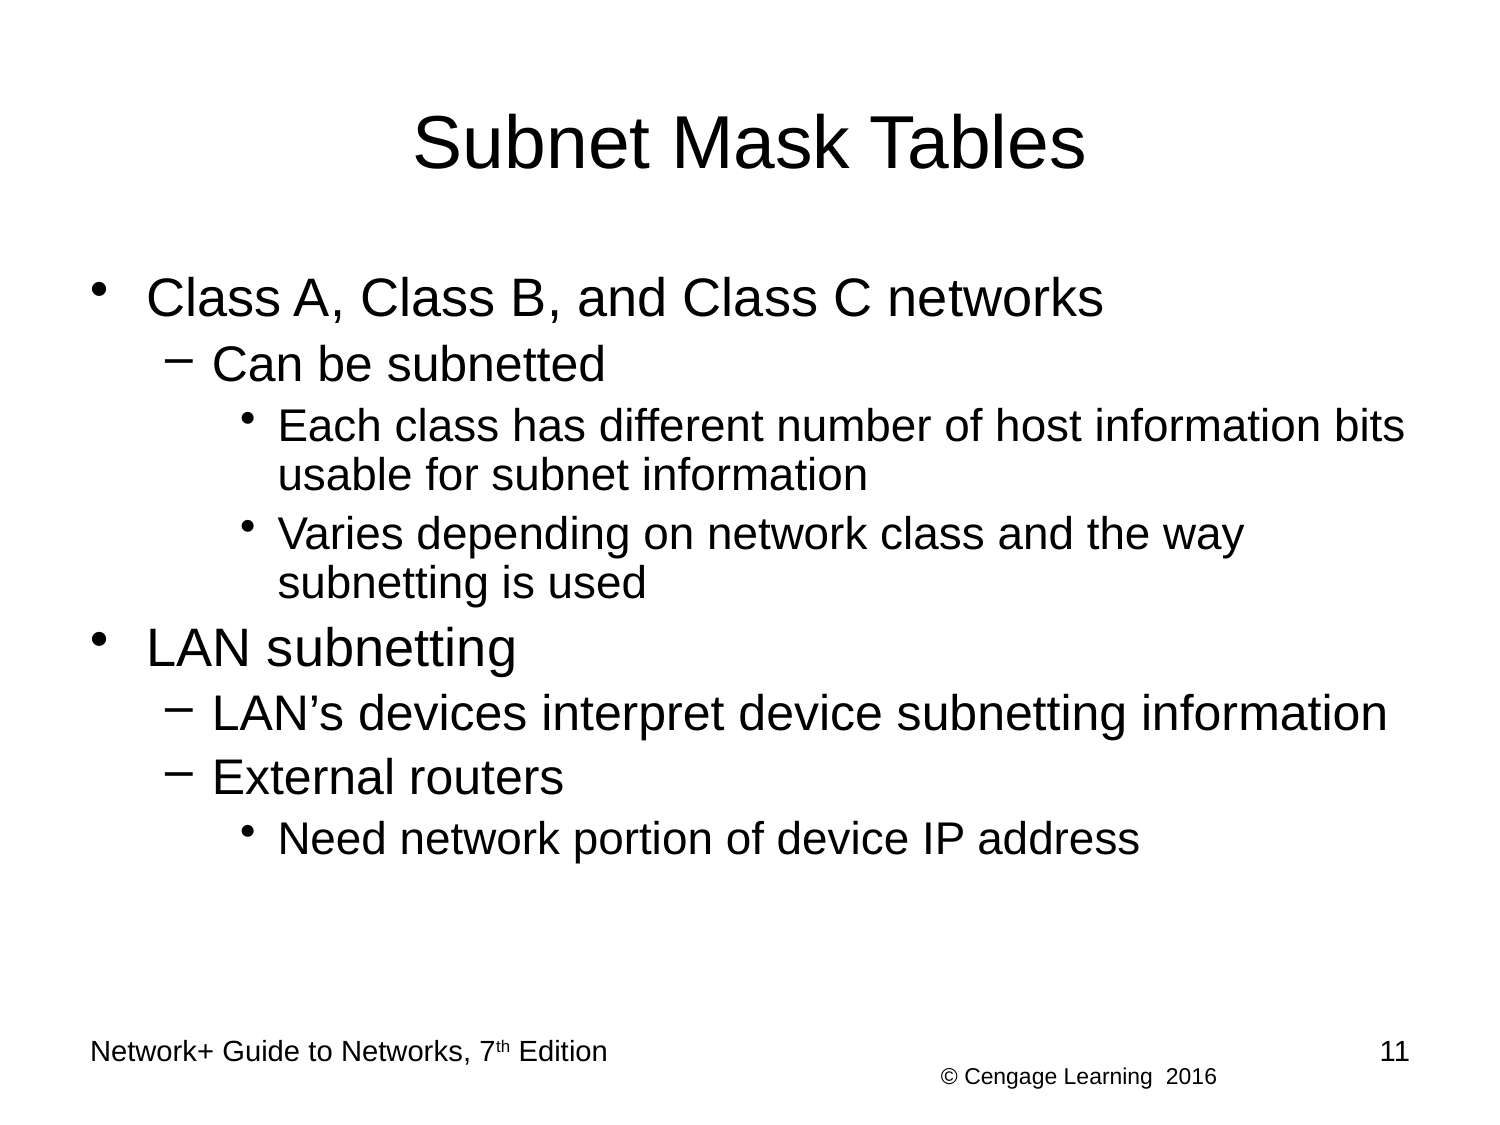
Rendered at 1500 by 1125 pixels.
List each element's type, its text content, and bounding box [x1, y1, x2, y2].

title Subnet Mask Tables [75, 45, 1425, 233]
slide_number 11 [1312, 1024, 1426, 1103]
footer Network+ Guide to Networks, 7th Edition [74, 1024, 713, 1103]
list Class A, Class B, and Class C networks Can be subnetted Each class has different number of host information bits usable for subnet information Varies depending on network class and the way subnetting is used LAN subnetting LAN’s devices interpret device subnetting information External routers Need network portion of device IP address [75, 262, 1425, 1005]
